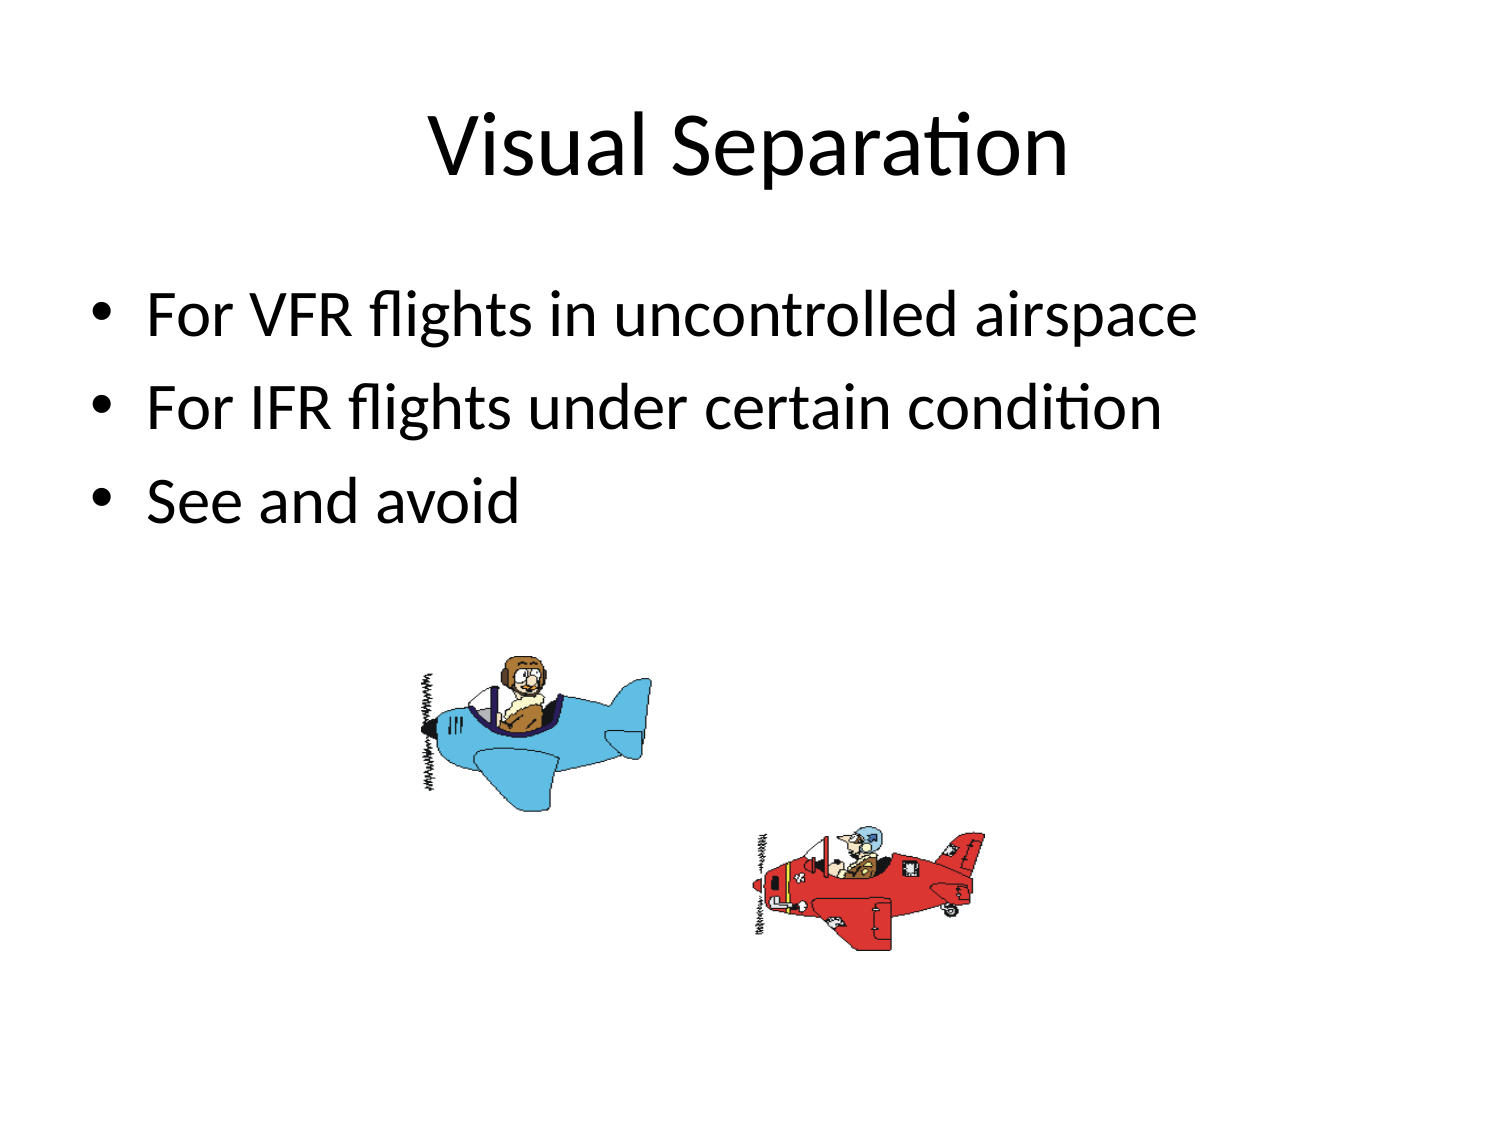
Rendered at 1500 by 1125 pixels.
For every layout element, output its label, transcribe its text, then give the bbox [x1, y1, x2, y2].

title Visual Separation [75, 45, 1425, 233]
list For VFR flights in uncontrolled airspace For IFR flights under certain condition See and avoid [75, 262, 1425, 1005]
picture [421, 655, 985, 952]
